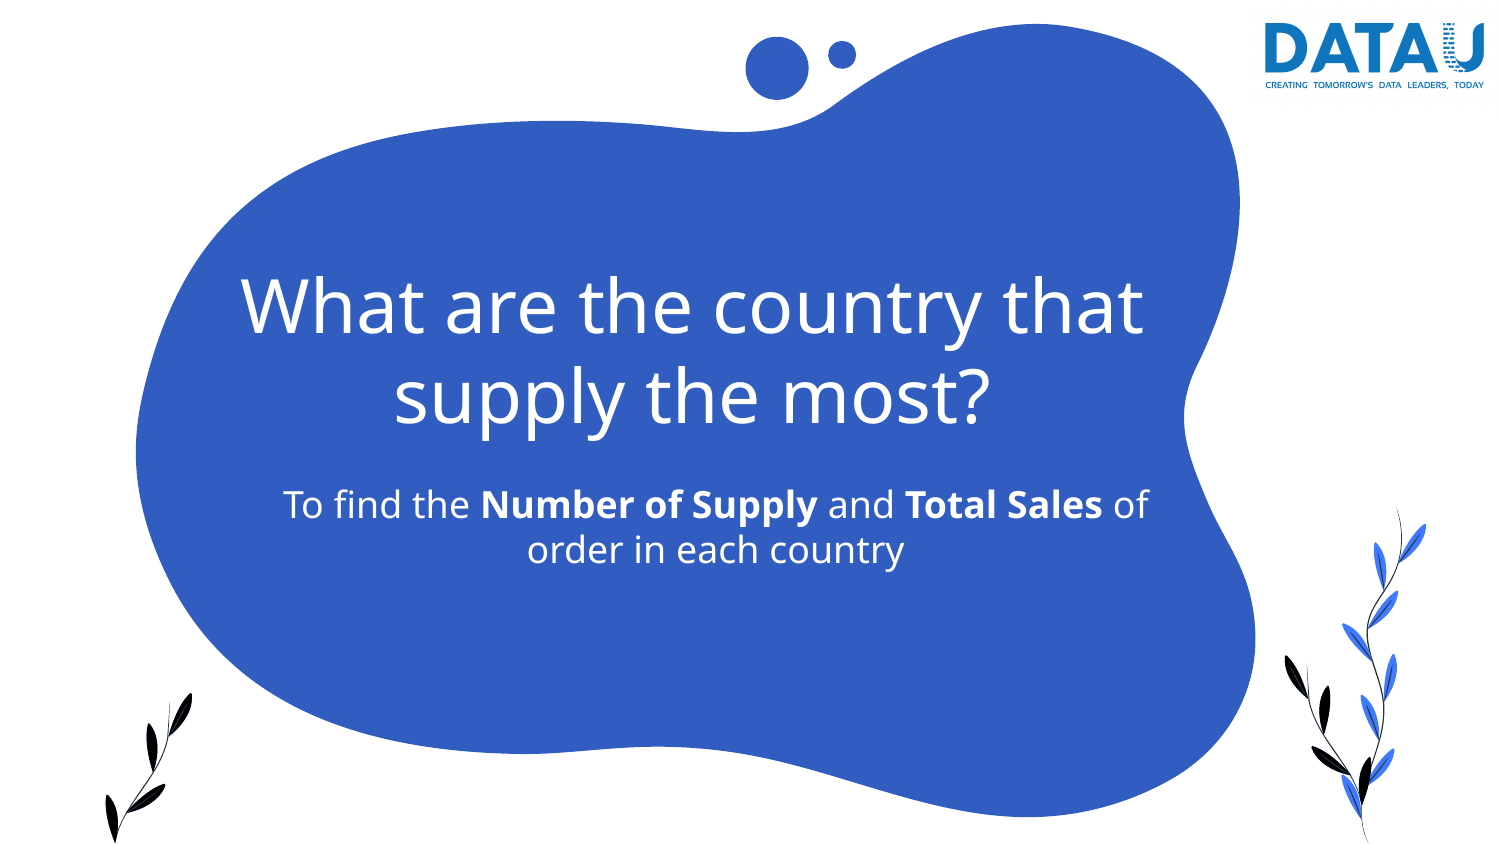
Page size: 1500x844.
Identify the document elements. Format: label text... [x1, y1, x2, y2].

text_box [103, 692, 195, 844]
title What are the country that supply the most? [194, 237, 1192, 454]
subtitle To find the Number of Supply and Total Sales of order in each country [217, 465, 1215, 544]
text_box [1282, 507, 1427, 844]
picture [1248, 0, 1500, 115]
